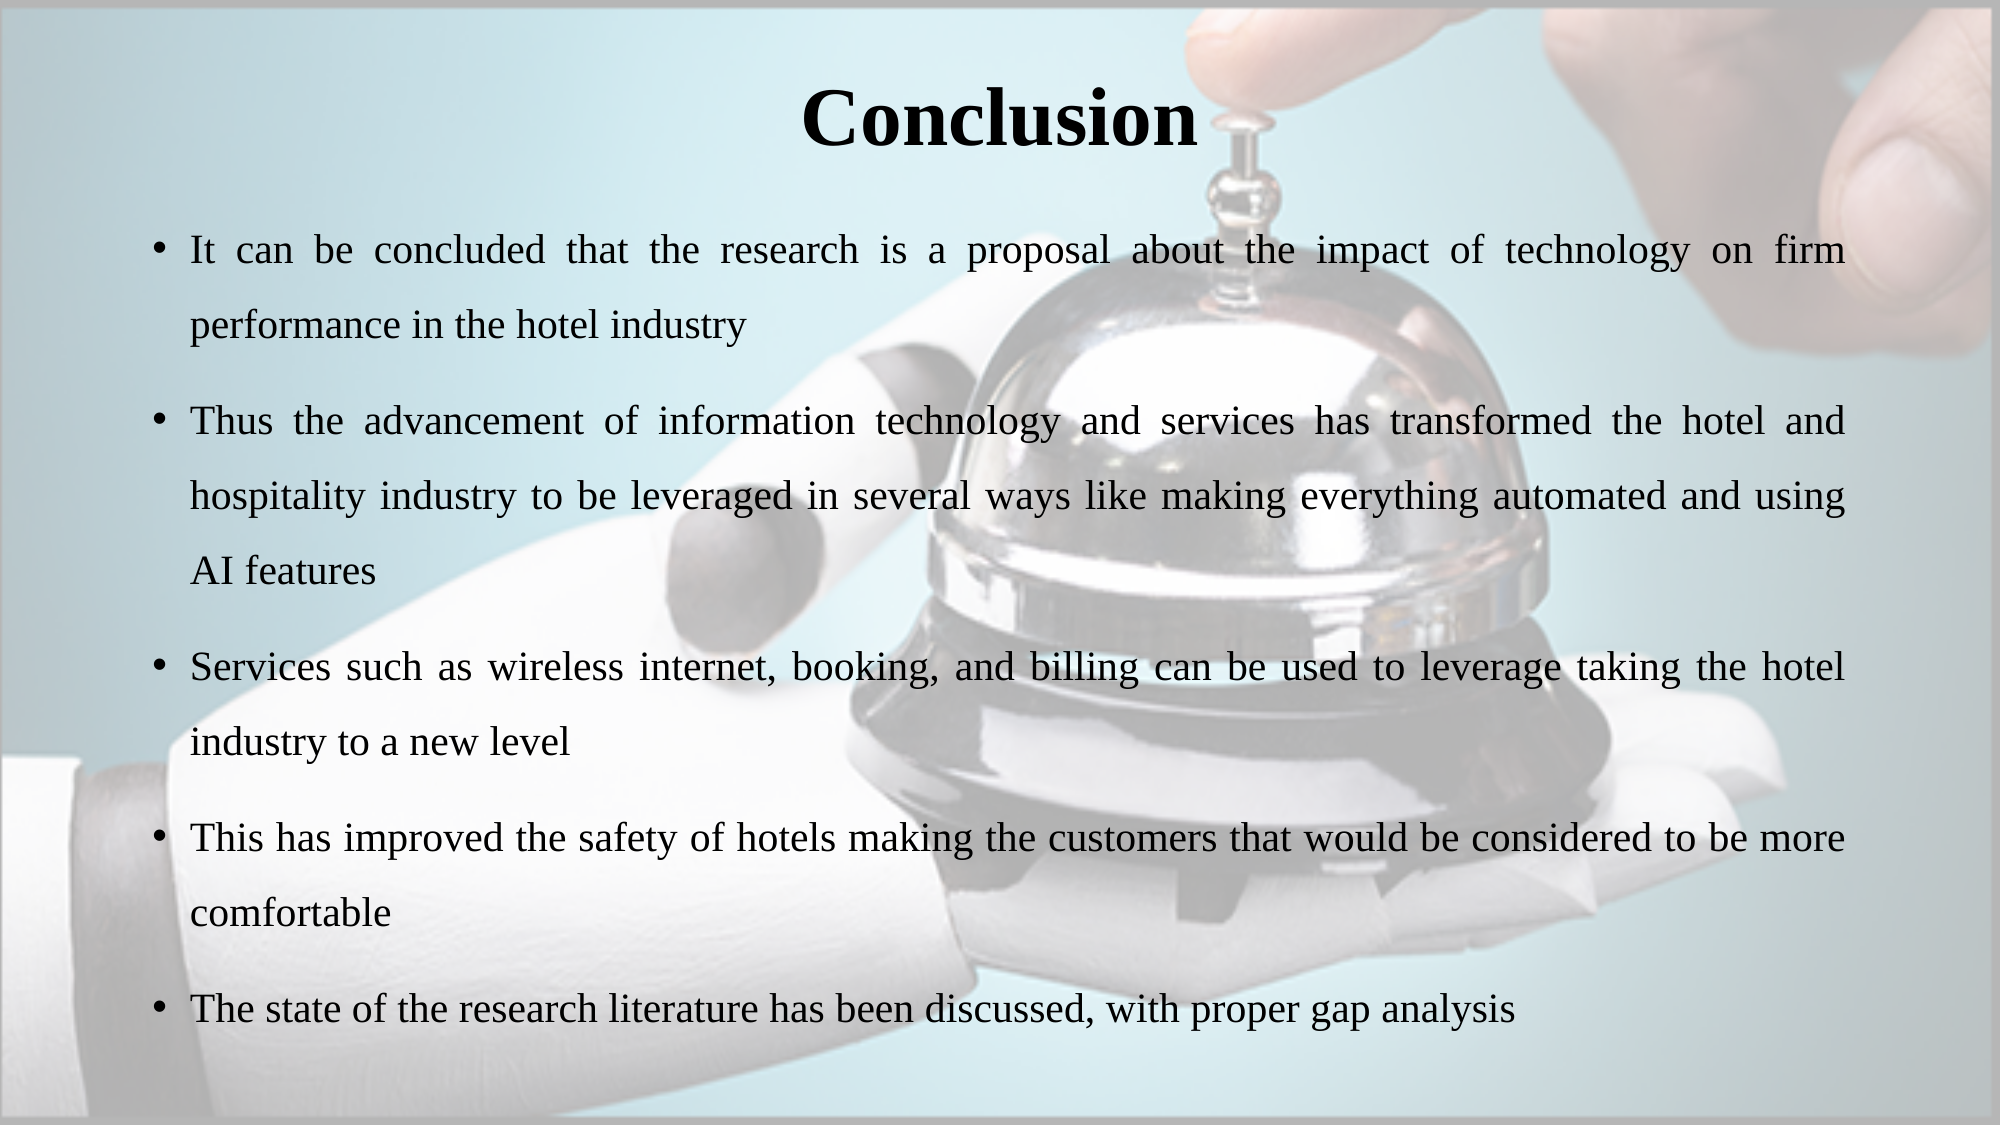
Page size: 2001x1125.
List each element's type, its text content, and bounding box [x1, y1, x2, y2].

title Conclusion [137, 59, 1863, 189]
list It can be concluded that the research is a proposal about the impact of technology on firm performance in the hotel industry Thus the advancement of information technology and services has transformed the hotel and hospitality industry to be leveraged in several ways like making everything automated and using AI features Services such as wireless internet, booking, and billing can be used to leverage taking the hotel industry to a new level This has improved the safety of hotels making the customers that would be considered to be more comfortable The state of the research literature has been discussed, with proper gap analysis [137, 189, 1863, 904]
